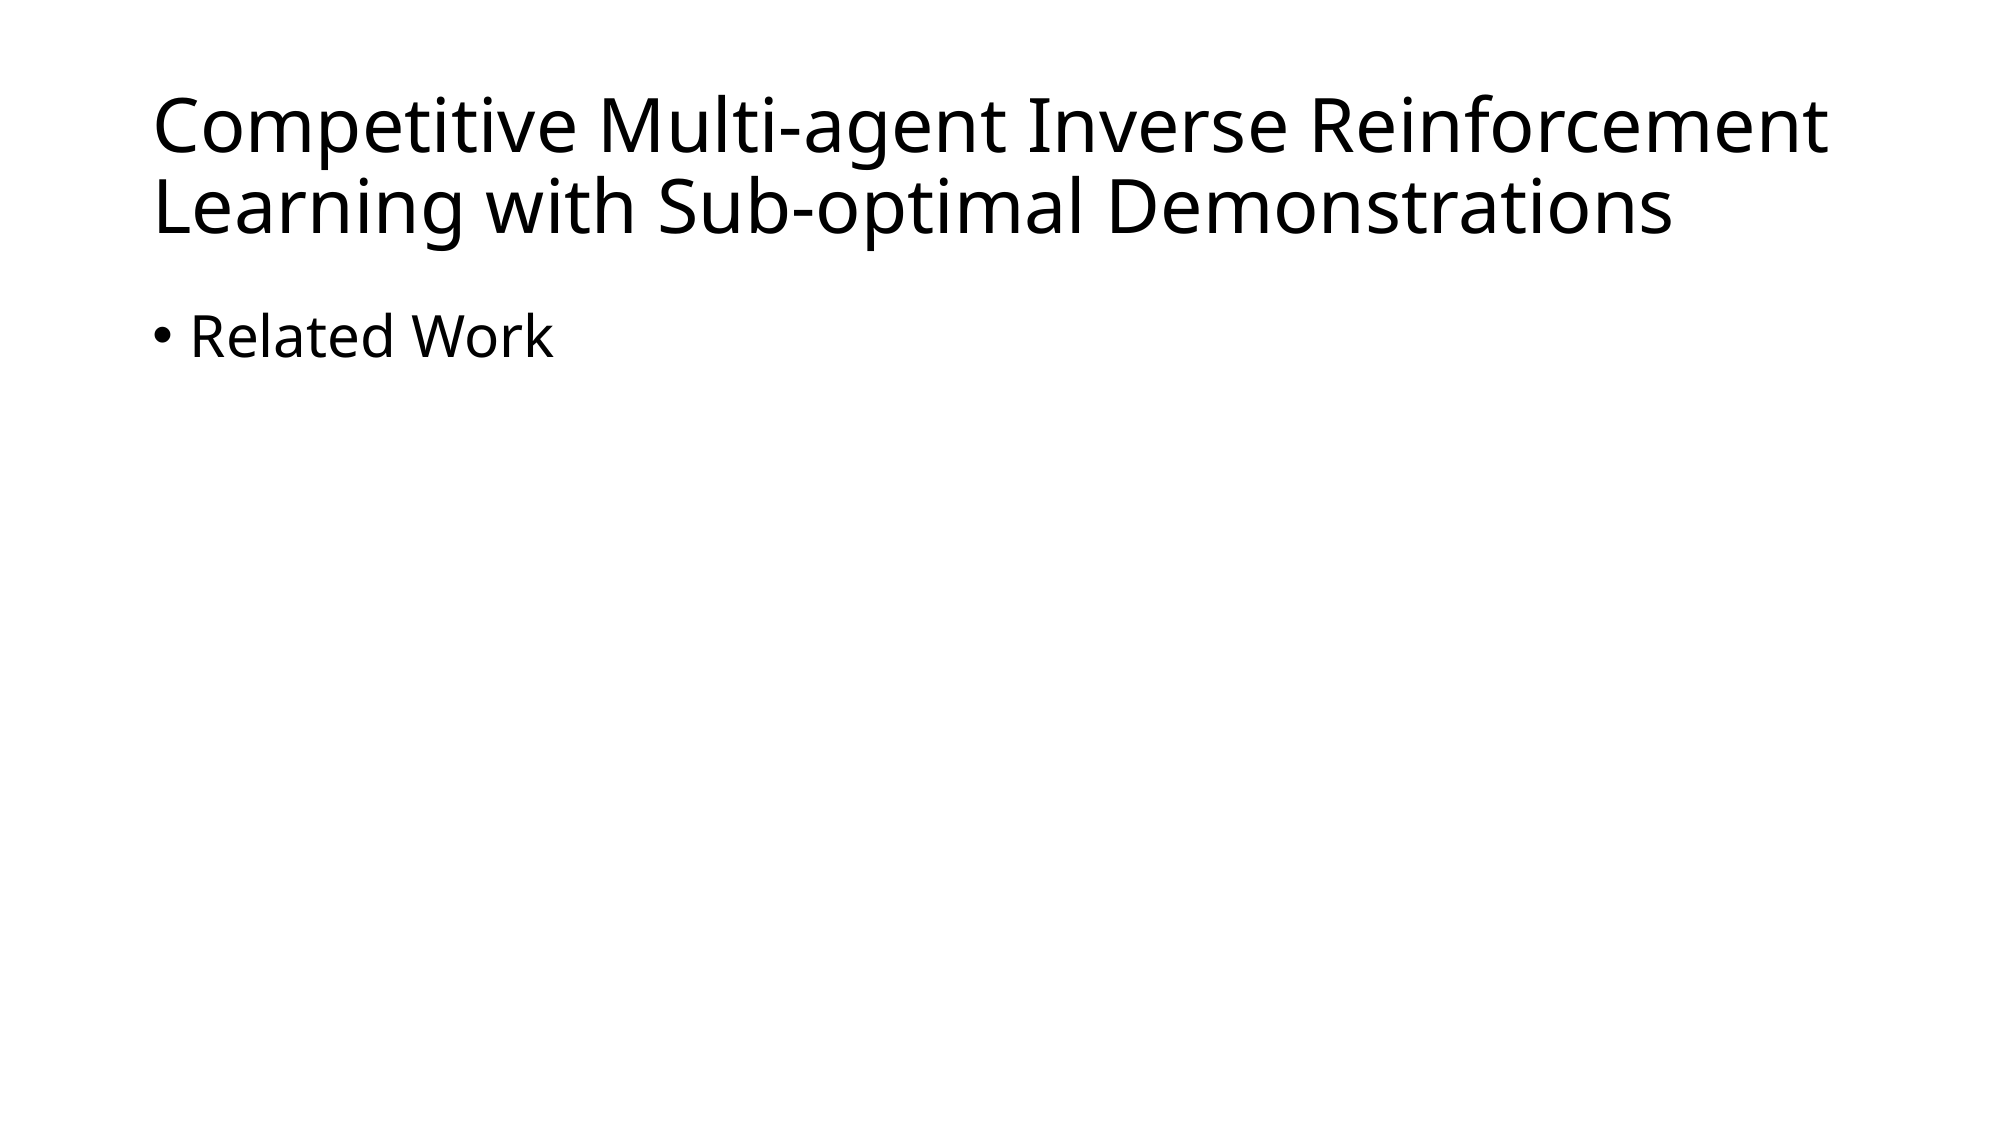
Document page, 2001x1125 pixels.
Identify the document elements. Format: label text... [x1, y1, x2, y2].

title Competitive Multi-agent Inverse Reinforcement Learning with Sub-optimal Demonstrations [137, 59, 1863, 278]
list Related Work [137, 299, 1863, 1014]
